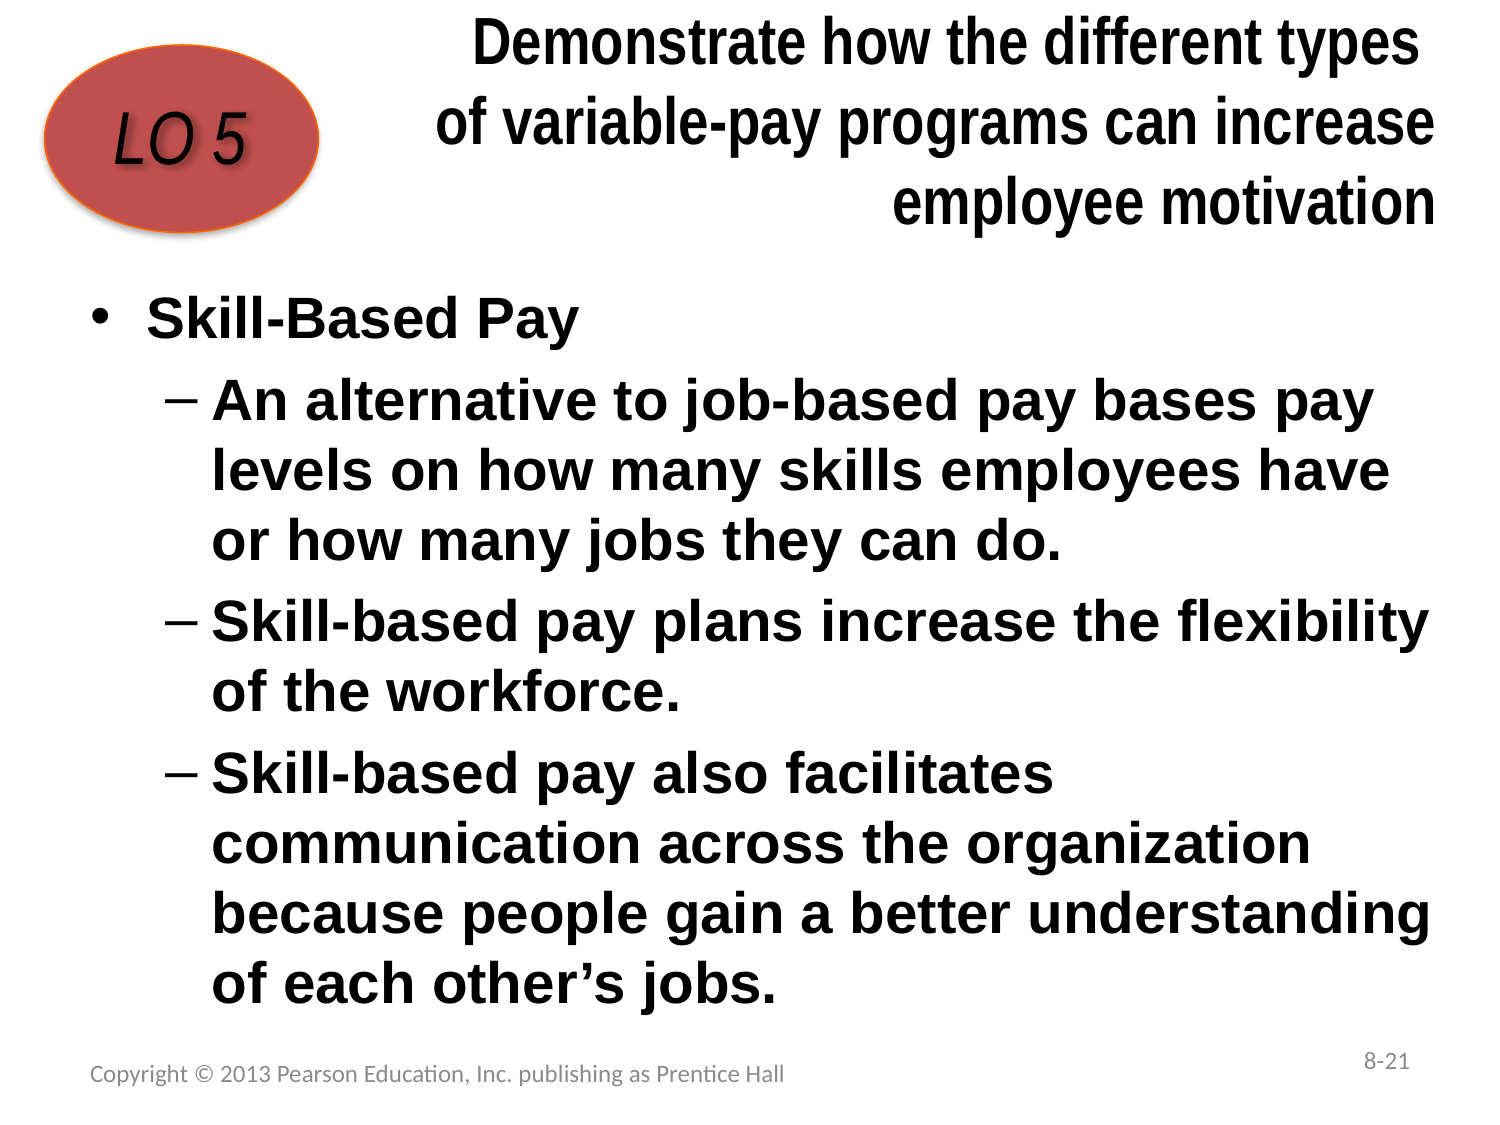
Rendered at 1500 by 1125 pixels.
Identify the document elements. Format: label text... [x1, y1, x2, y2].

slide_number 8-21 [1325, 1029, 1425, 1090]
text_box [43, 44, 320, 234]
text_box LO 5 [86, 81, 274, 187]
list Skill-Based Pay An alternative to job-based pay bases pay levels on how many skills employees have or how many jobs they can do. Skill-based pay plans increase the flexibility of the workforce. Skill-based pay also facilitates communication across the organization because people gain a better understanding of each other’s jobs. [74, 272, 1482, 1001]
title Demonstrate how the different types of variable-pay programs can increase employee motivation [102, 0, 1454, 237]
footer Copyright © 2013 Pearson Education, Inc. publishing as Prentice Hall [75, 1042, 857, 1103]
